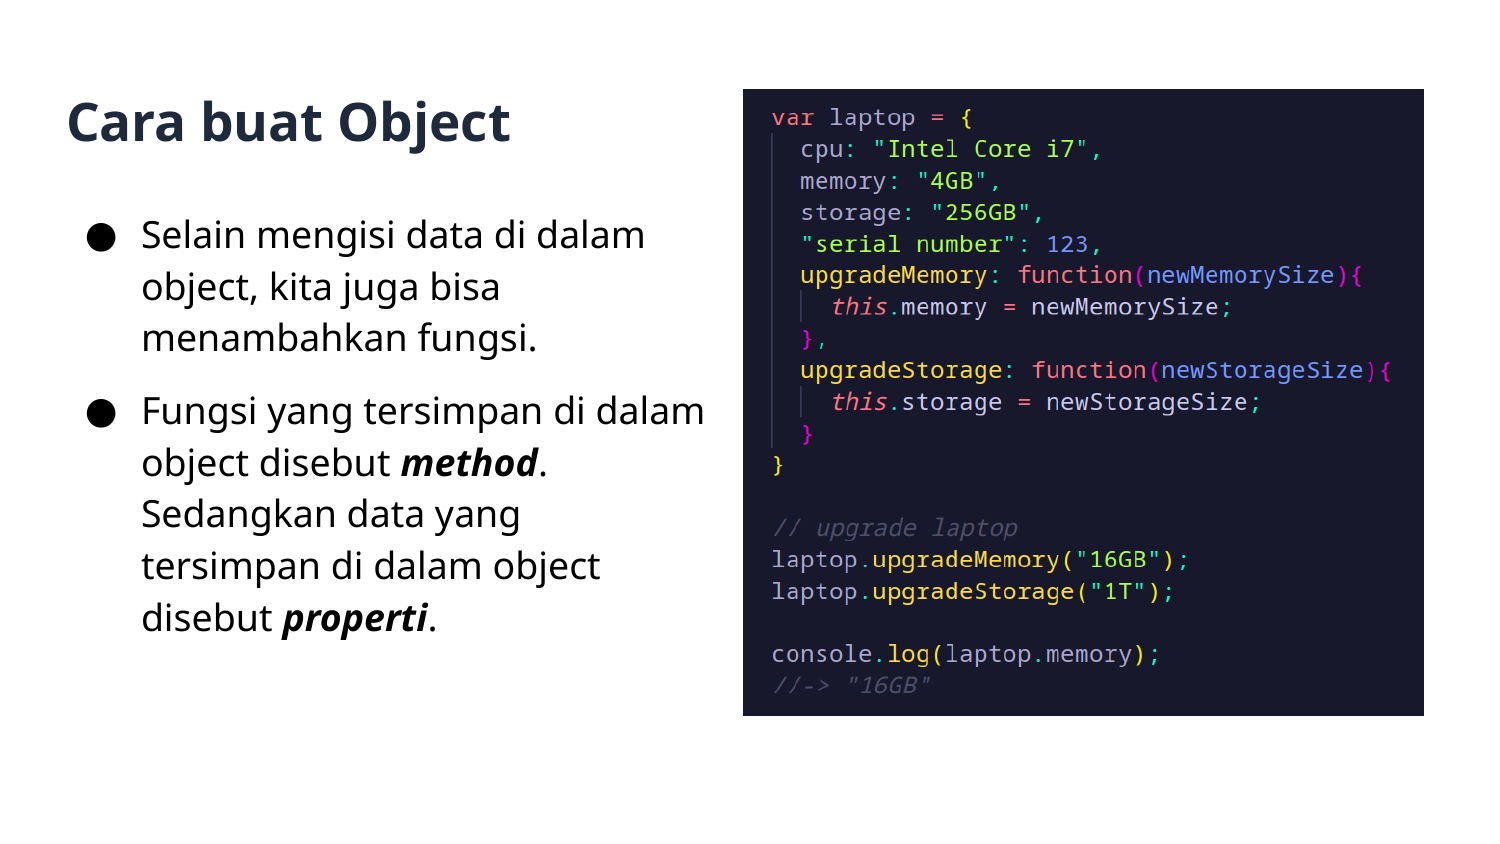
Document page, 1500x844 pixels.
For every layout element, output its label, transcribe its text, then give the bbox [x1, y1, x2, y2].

picture [743, 88, 1424, 717]
title Cara buat Object [51, 72, 1449, 167]
list Selain mengisi data di dalam object, kita juga bisa menambahkan fungsi. Fungsi yang tersimpan di dalam object disebut method. Sedangkan data yang tersimpan di dalam object disebut properti. [51, 189, 727, 740]
